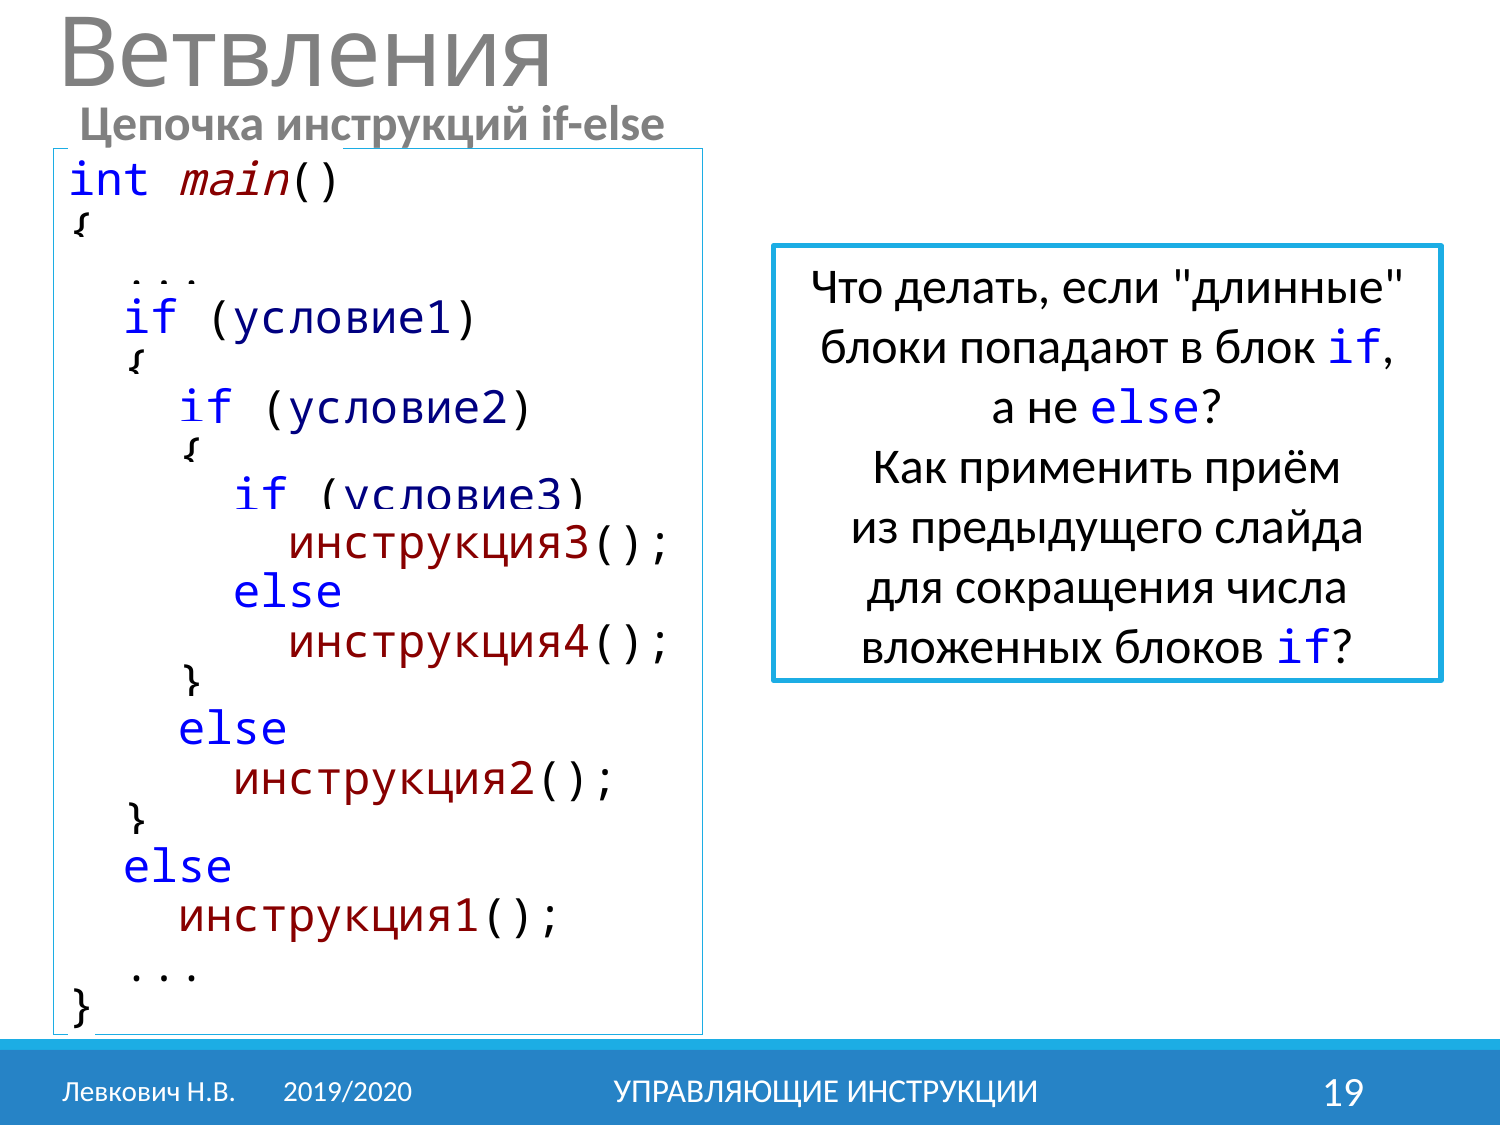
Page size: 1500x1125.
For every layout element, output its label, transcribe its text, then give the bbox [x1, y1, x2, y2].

slide_number Левкович Н.В. 2019/2020 [47, 1059, 440, 1120]
text_box int main() { ... if (условие1) { if (условие2) { if (условие3) инструкция3(); else инструкция4(); } else инструкция2(); } else инструкция1(); ... } [53, 148, 703, 1035]
footer Управляющие инструкции [453, 1059, 1199, 1120]
text_box Ветвления [41, 0, 1471, 114]
slide_number 19 [1218, 1059, 1380, 1120]
text_box Цепочка инструкций if-else [64, 90, 1430, 173]
text_box Что делать, если "длинные" блоки попадают в блок if, а не else? Как применить приём из предыдущего слайда для сокращения числа вложенных блоков if? [773, 245, 1441, 681]
